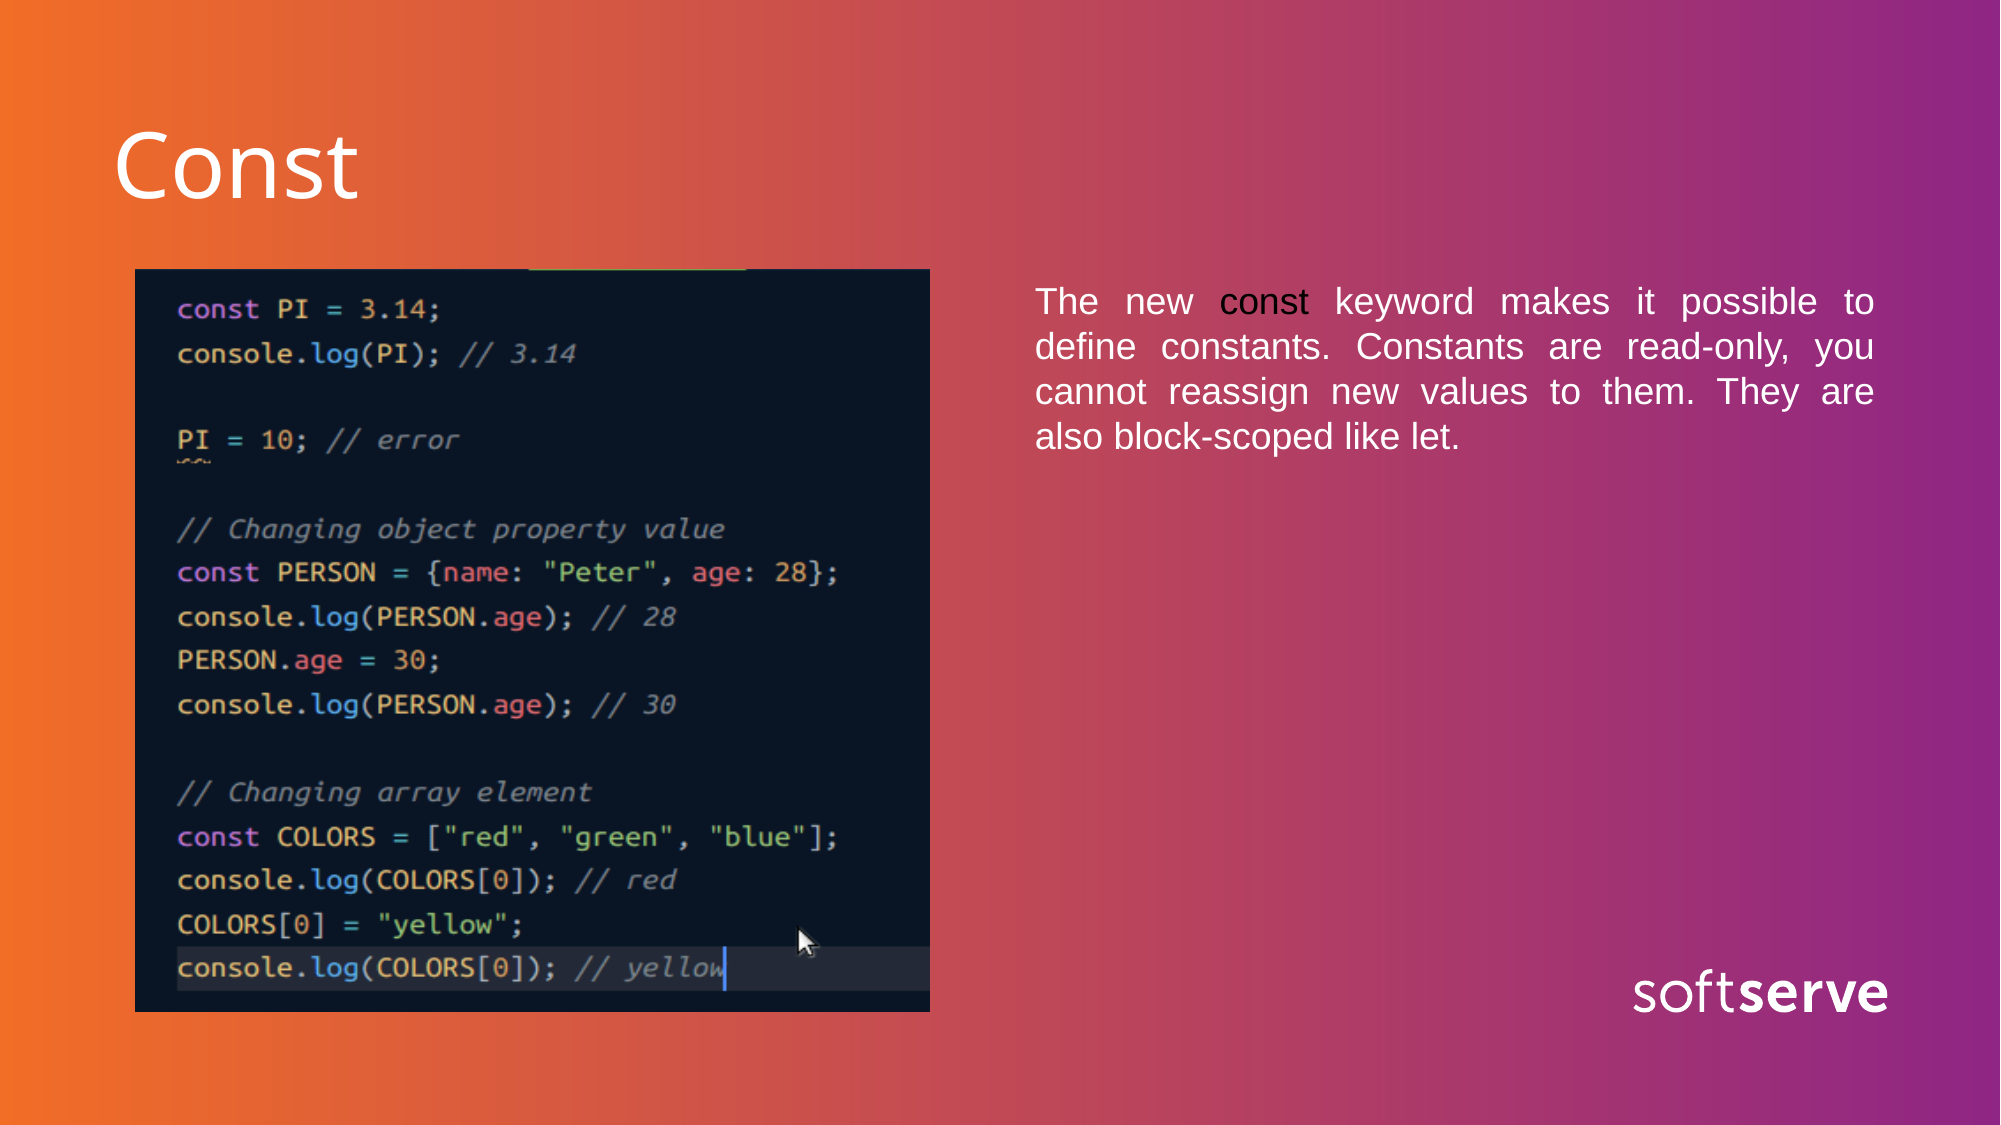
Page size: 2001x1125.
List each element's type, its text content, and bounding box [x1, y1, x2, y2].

text_box The new const keyword makes it possible to define constants. Constants are read-only, you cannot reassign new values to them. They are also block-scoped like let. [1020, 269, 1890, 453]
text_box Const [112, 112, 1888, 225]
picture [134, 269, 931, 1013]
